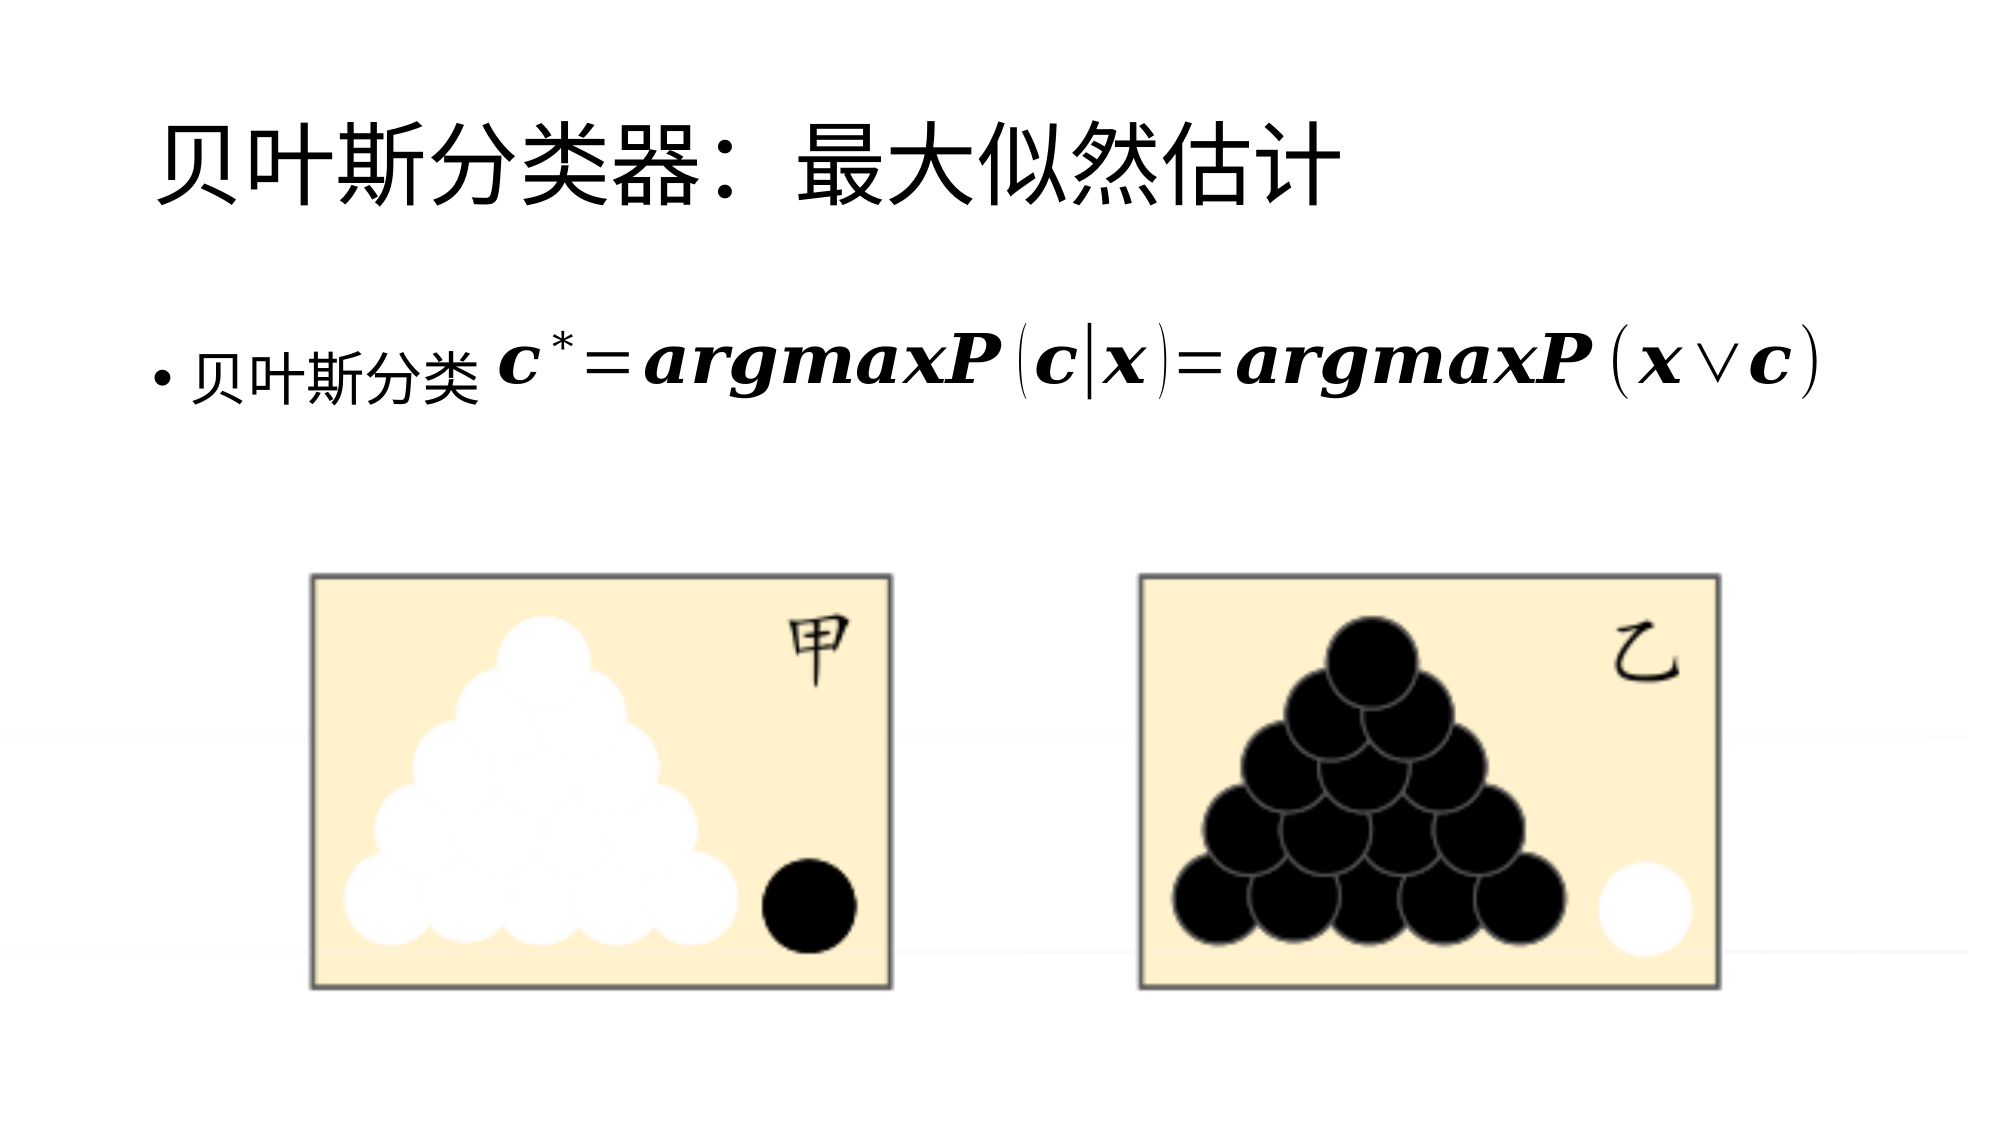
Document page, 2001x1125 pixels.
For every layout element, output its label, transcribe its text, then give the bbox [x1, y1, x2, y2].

title 贝叶斯分类器：最大似然估计 [137, 59, 1863, 278]
list 贝叶斯分类 [137, 299, 1863, 558]
picture [0, 558, 1968, 1014]
